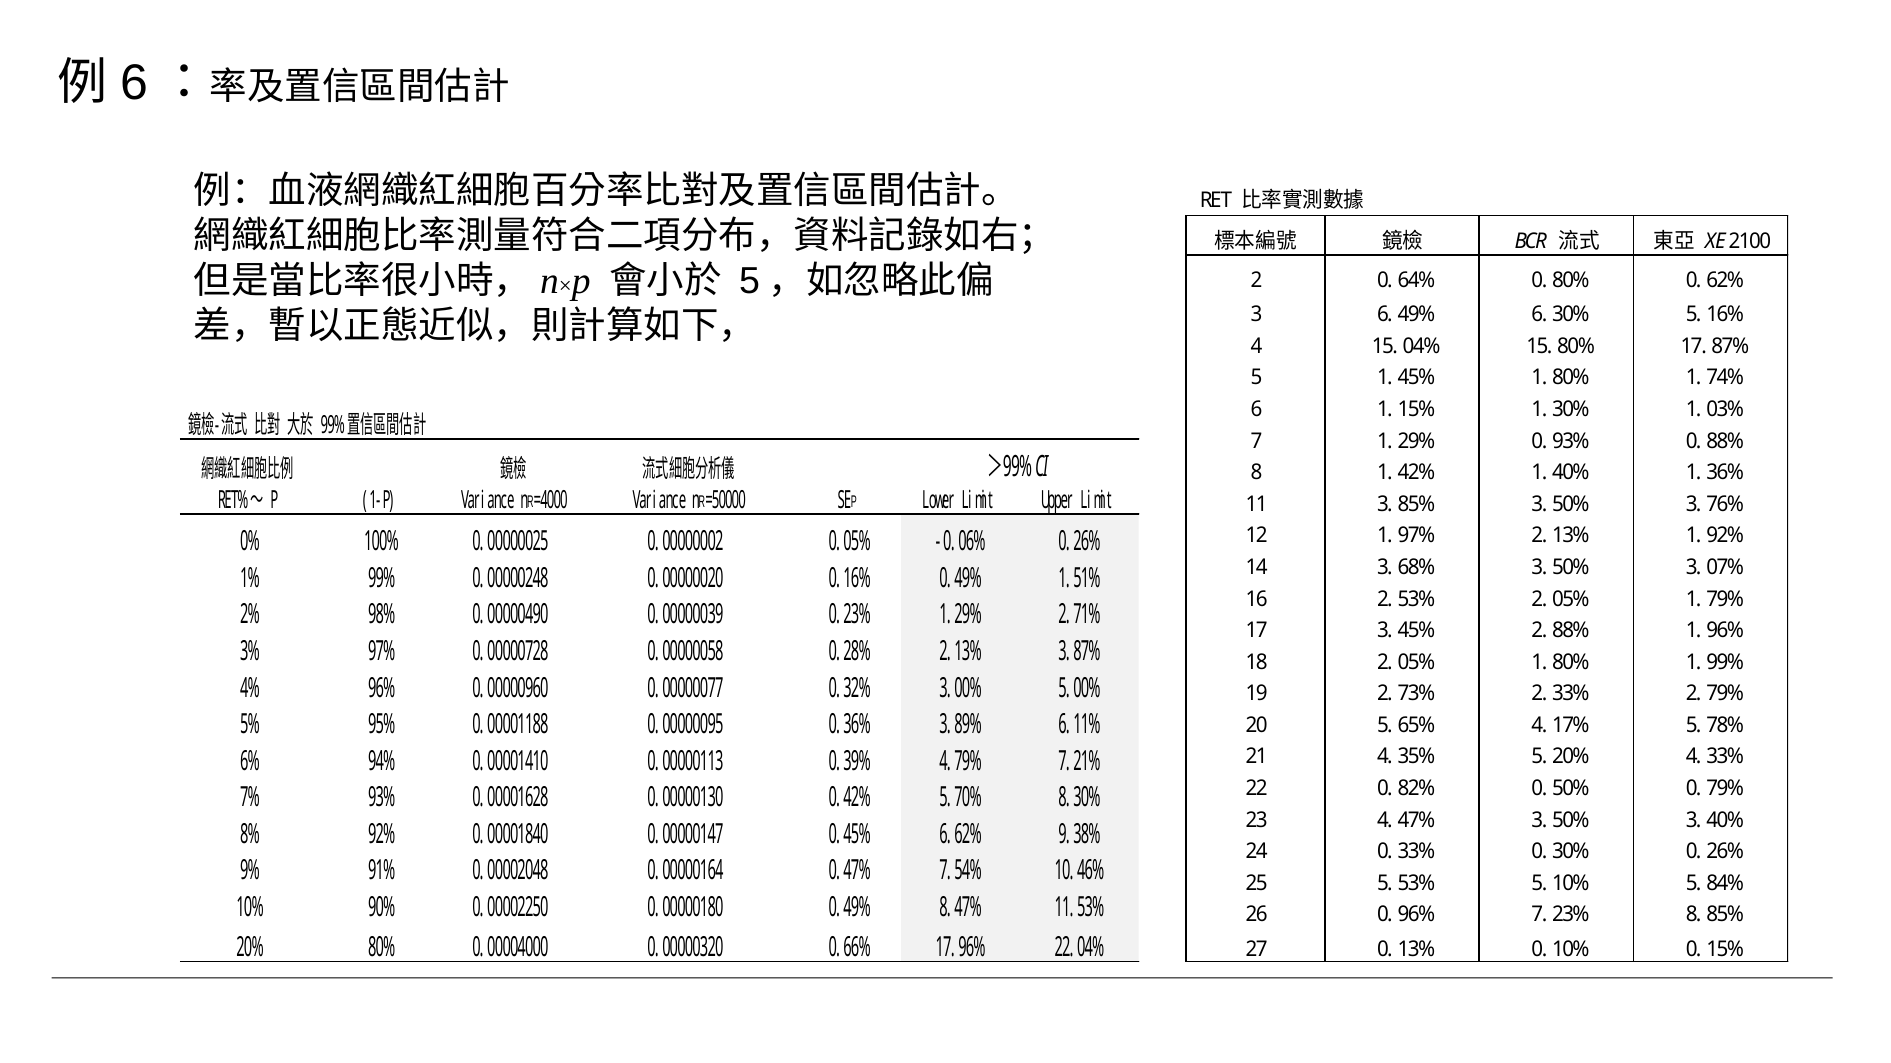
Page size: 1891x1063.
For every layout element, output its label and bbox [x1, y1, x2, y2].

text_box [42, 35, 1789, 963]
